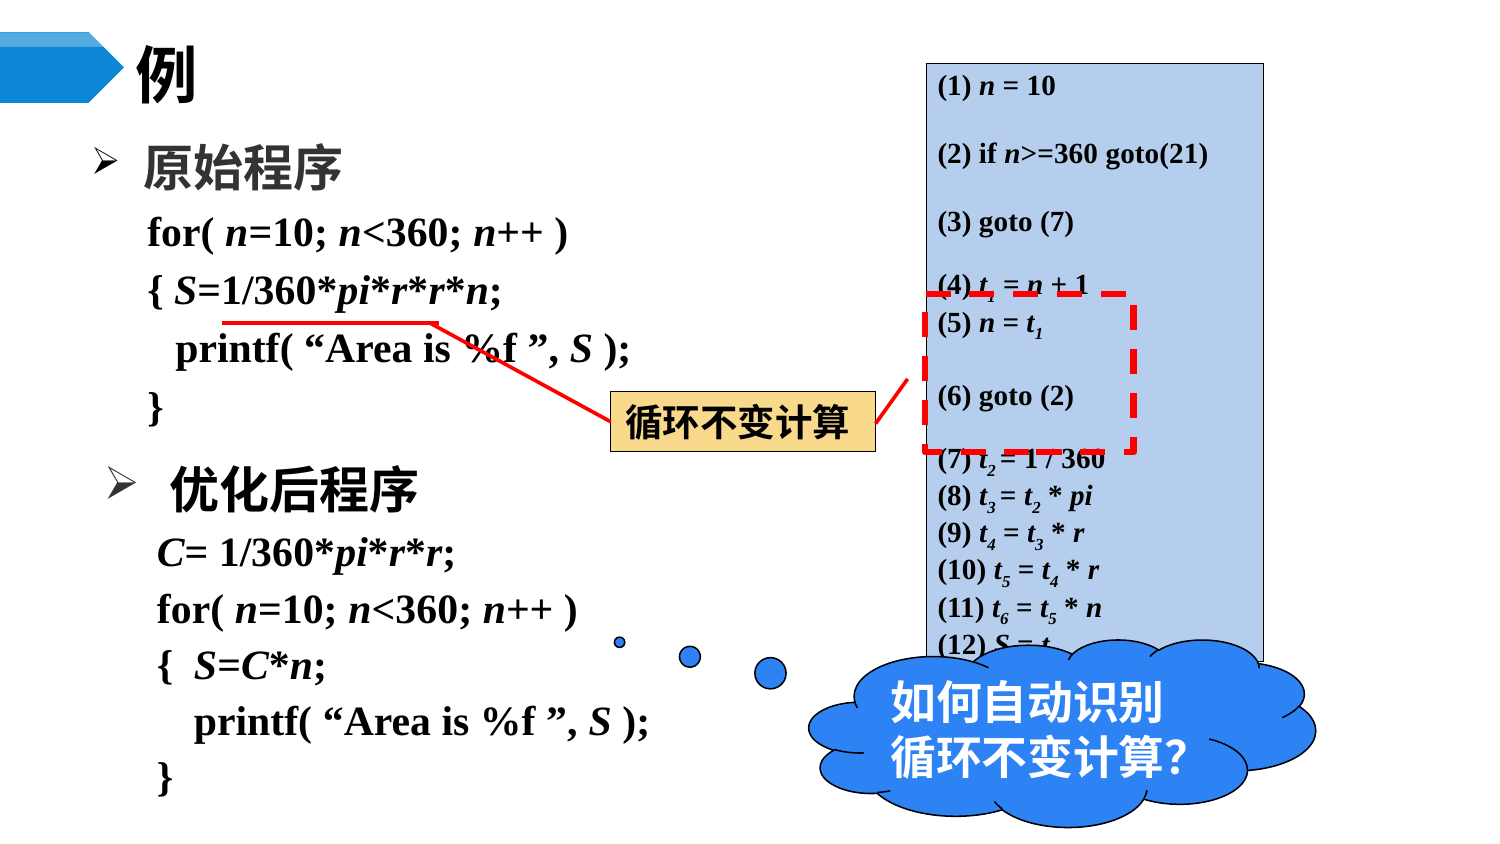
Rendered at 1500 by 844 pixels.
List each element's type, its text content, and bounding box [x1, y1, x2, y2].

text_box 如何自动识别循环不变计算？ [754, 657, 787, 689]
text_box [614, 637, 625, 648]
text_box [875, 293, 1135, 453]
title 例 [123, 43, 1425, 103]
list 优化后程序 C= 1/360*pi*r*r; for( n=10; n<360; n++ ) { S=C*n; printf( “Area is %f ”, S ); } [42, 585, 816, 844]
text_box 原始程序 for( n=10; n<360; n++ ) { S=1/360*pi*r*r*n; printf( “Area is %f ”, S ); } [23, 140, 856, 585]
list useB1 ={ m, n, u1 } defB1 ={ i, j, a } useB2 ={ i, j } defB2= Φ useB3 ={ u2 } defB3 ={ a } useB4 ={ u3 } defB4 ={ i } [421, 325, 856, 460]
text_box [428, 322, 869, 453]
text_box 如何自动识别循环不变计算？ [808, 639, 1316, 828]
text_box 如何自动识别循环不变计算？ [679, 646, 701, 668]
text_box (1) n = 10 (2) if n>=360 goto(21) (3) goto (7) (4) t1 = n + 1 (5) n = t1 (6) goto (2) (7) t2 = 1 / 360 (8) t3 = t2 * pi (9) t4 = t3 * r (10) t5 = t4 * r (11) t6 = t5 * n (12) S = t6 … (20) goto (4) (21) [926, 63, 1264, 662]
